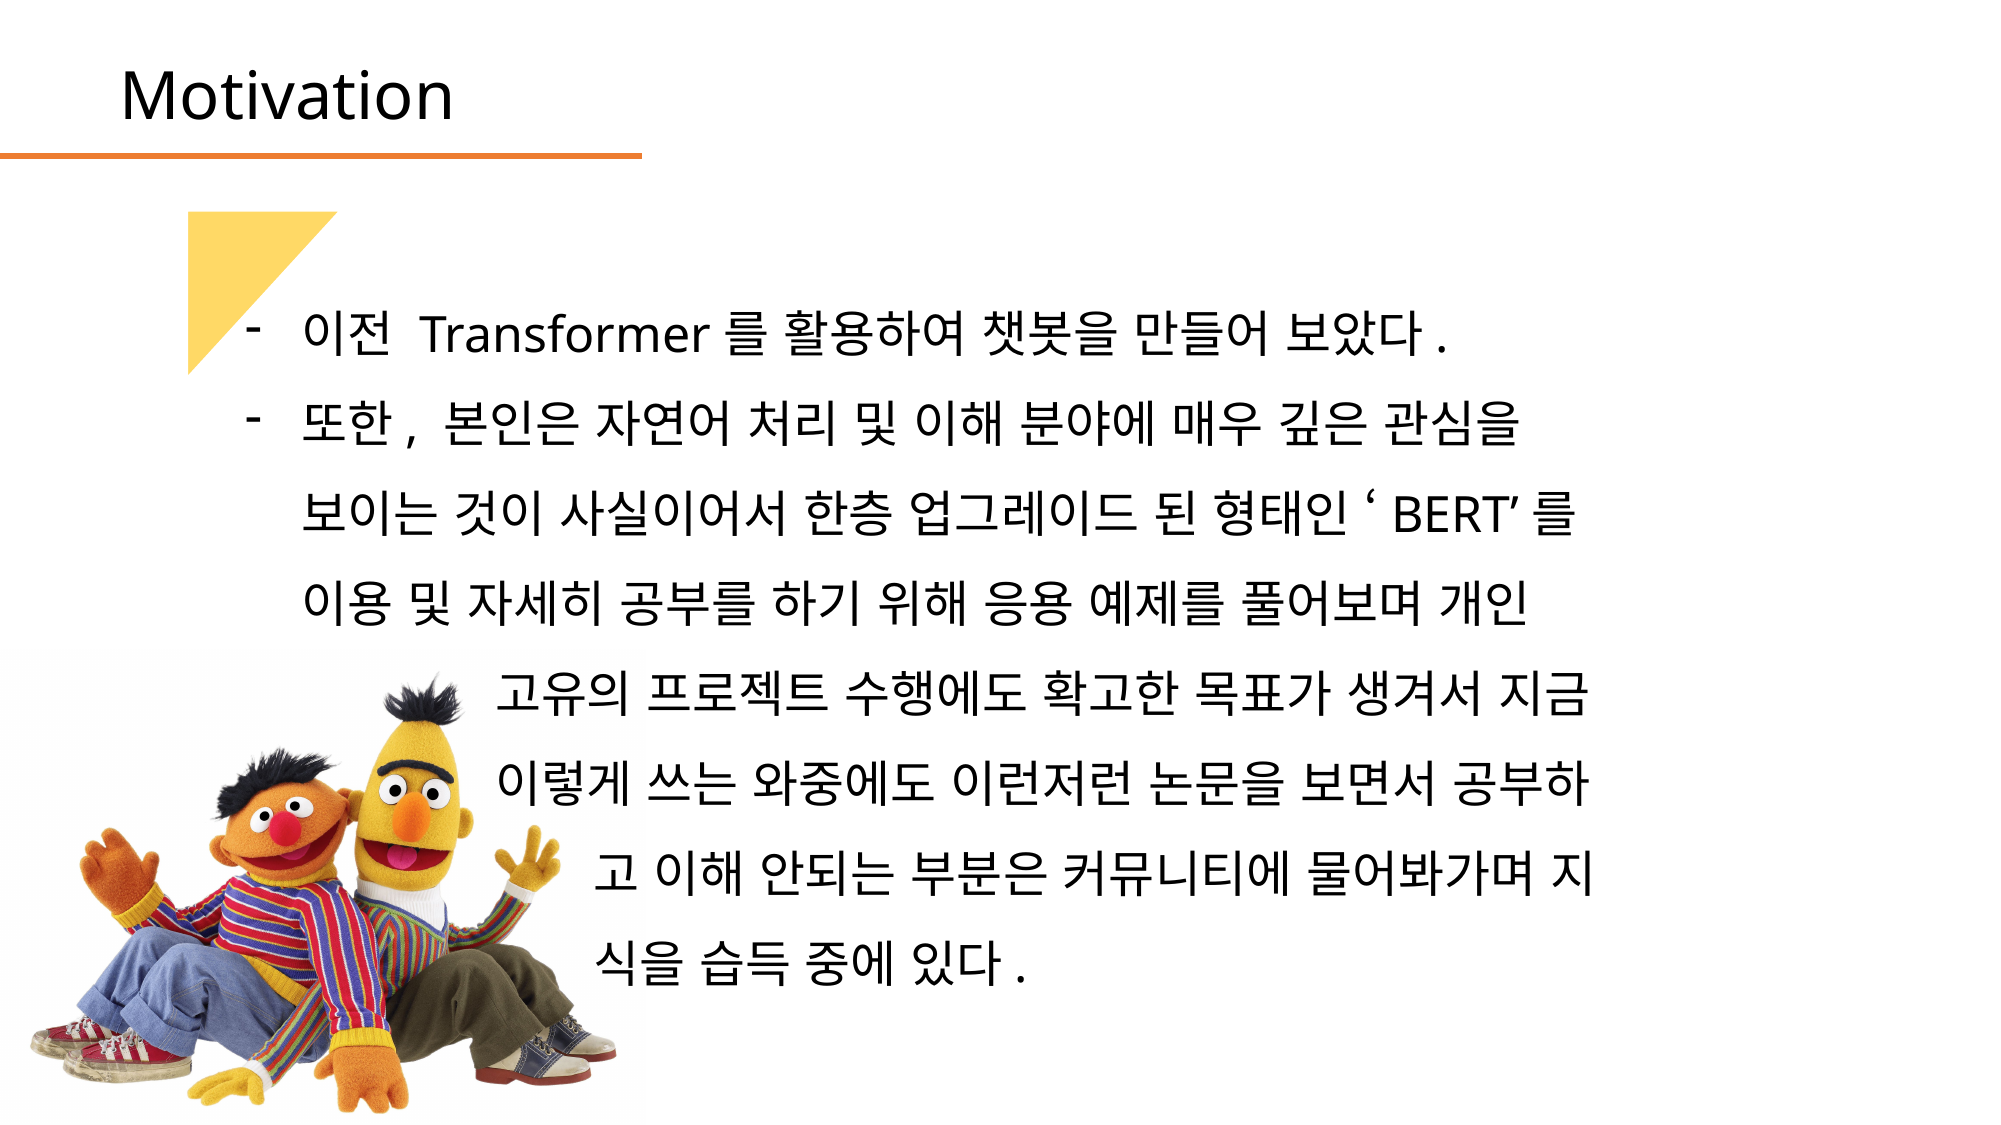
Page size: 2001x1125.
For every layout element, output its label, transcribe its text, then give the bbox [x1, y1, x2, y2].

text_box [186, 209, 343, 381]
picture [0, 649, 646, 1125]
text_box 이전 Transformer를 활용하여 챗봇을 만들어 보았다. 또한, 본인은 자연어 처리 및 이해 분야에 매우 깊은 관심을 보이는 것이 사실이어서 한층 업그레이드 된 형태인 ‘BERT’를 이용 및 자세히 공부를 하기 위해 응용 예제를 풀어보며 개인 고유의 프로젝트 수행에도 확고한 목표가 생겨서 지금 이렇게 쓰는 와중에도 이런저런 논문을 보면서 공부하 고 이해 안되는 부분은 커뮤니티에 물어봐가며 지 식을 습득 중에 있다. [230, 265, 1678, 1000]
text_box Motivation [104, 45, 708, 141]
